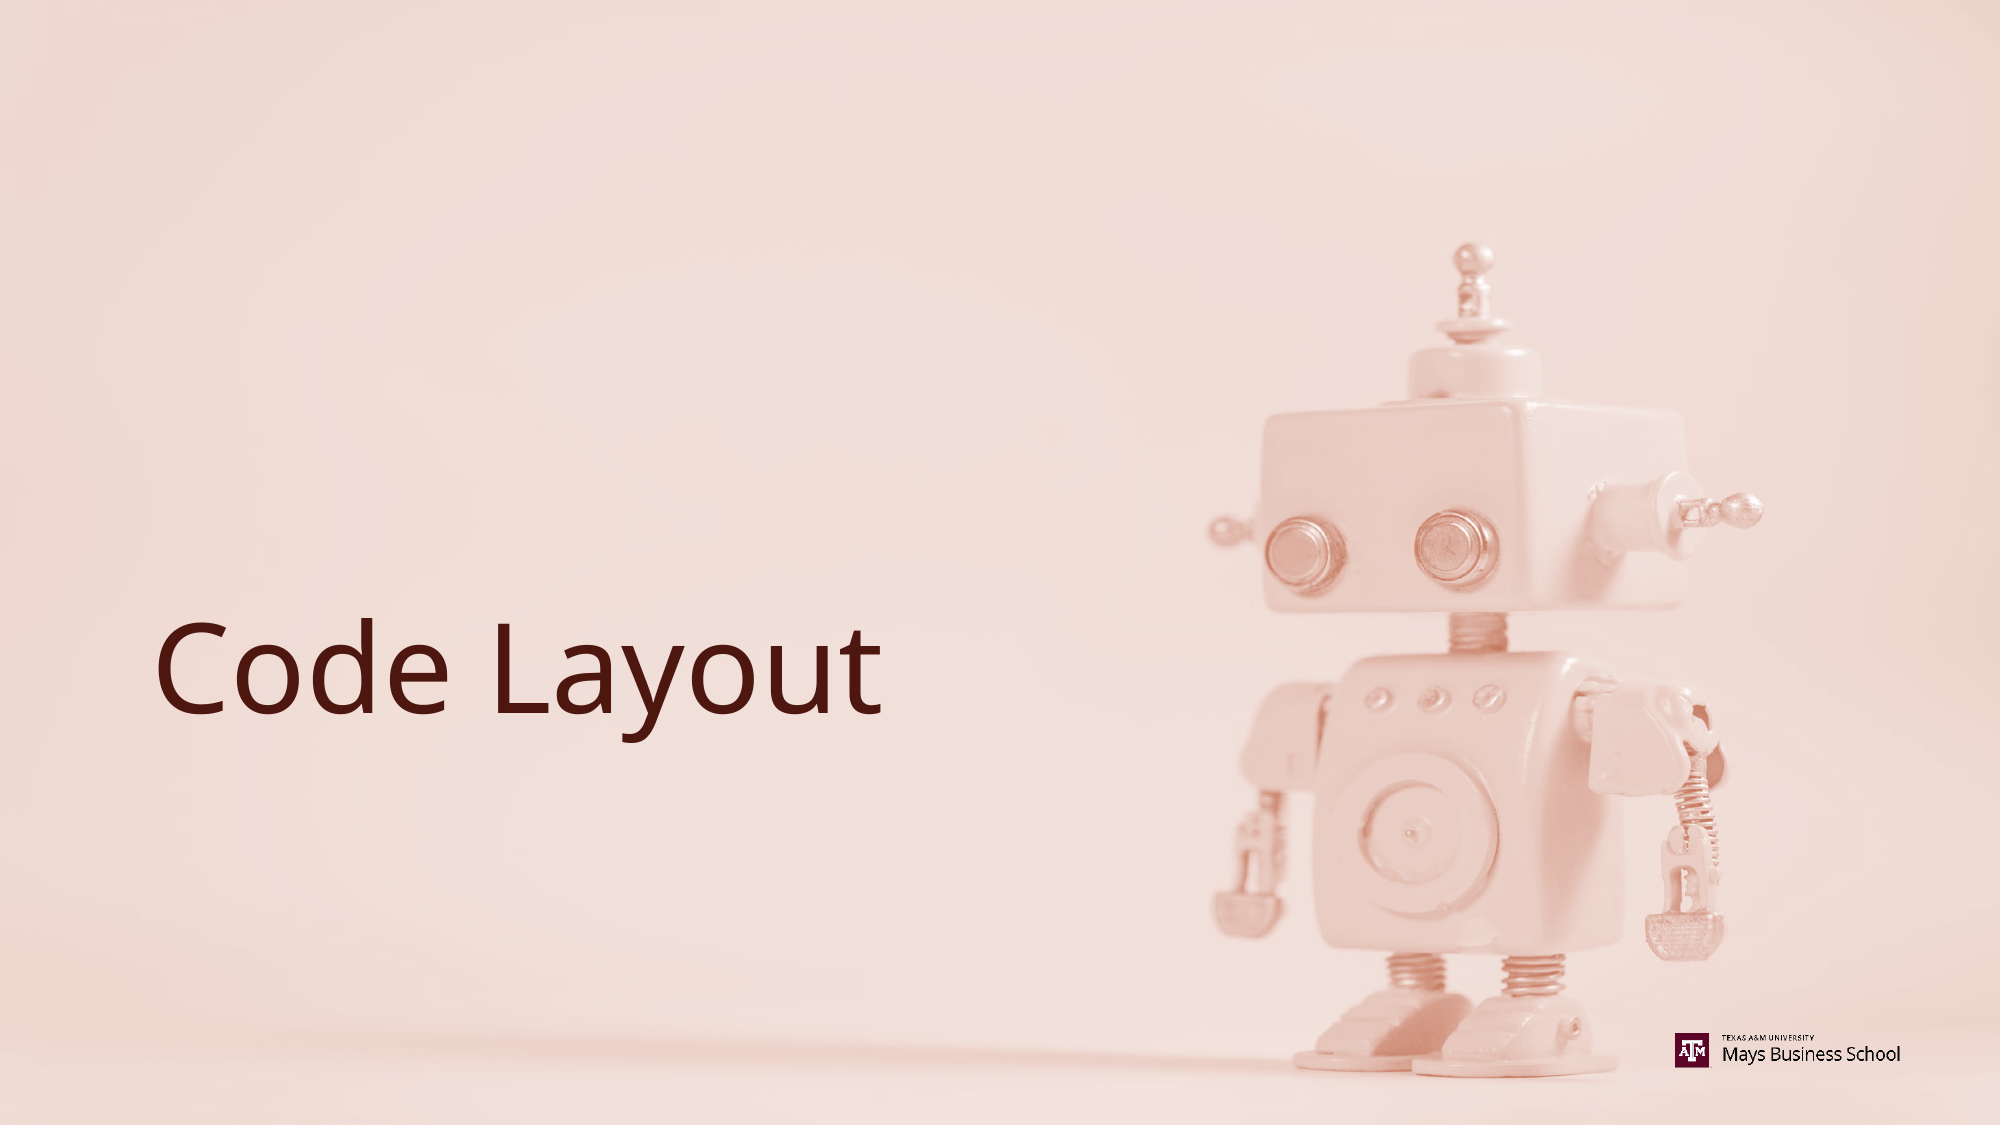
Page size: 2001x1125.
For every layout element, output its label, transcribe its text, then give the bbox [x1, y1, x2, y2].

picture [1674, 1032, 1900, 1068]
title Code Layout [136, 280, 1862, 749]
